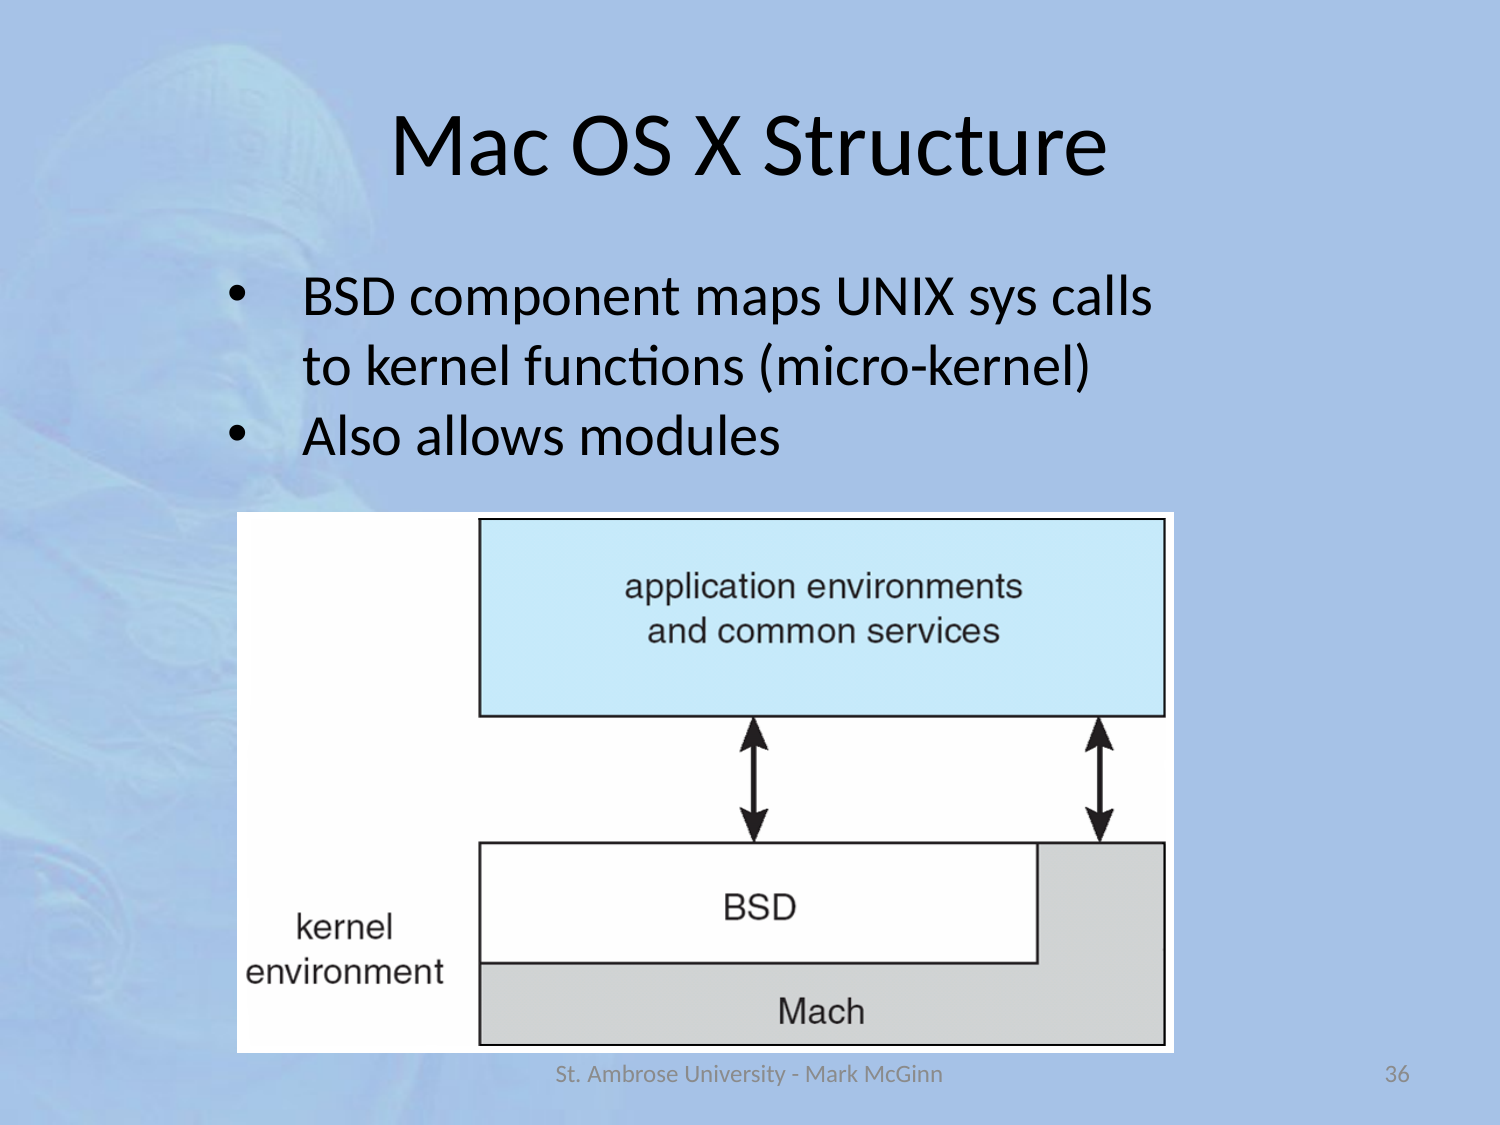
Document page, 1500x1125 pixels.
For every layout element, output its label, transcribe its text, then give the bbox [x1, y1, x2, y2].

text_box BSD component maps UNIX sys calls to kernel functions (micro-kernel) Also allows modules [212, 249, 1213, 475]
title Mac OS X Structure [75, 45, 1425, 233]
picture [0, 0, 1500, 1125]
slide_number 36 [1074, 1042, 1425, 1103]
footer St. Ambrose University - Mark McGinn [512, 1061, 988, 1103]
